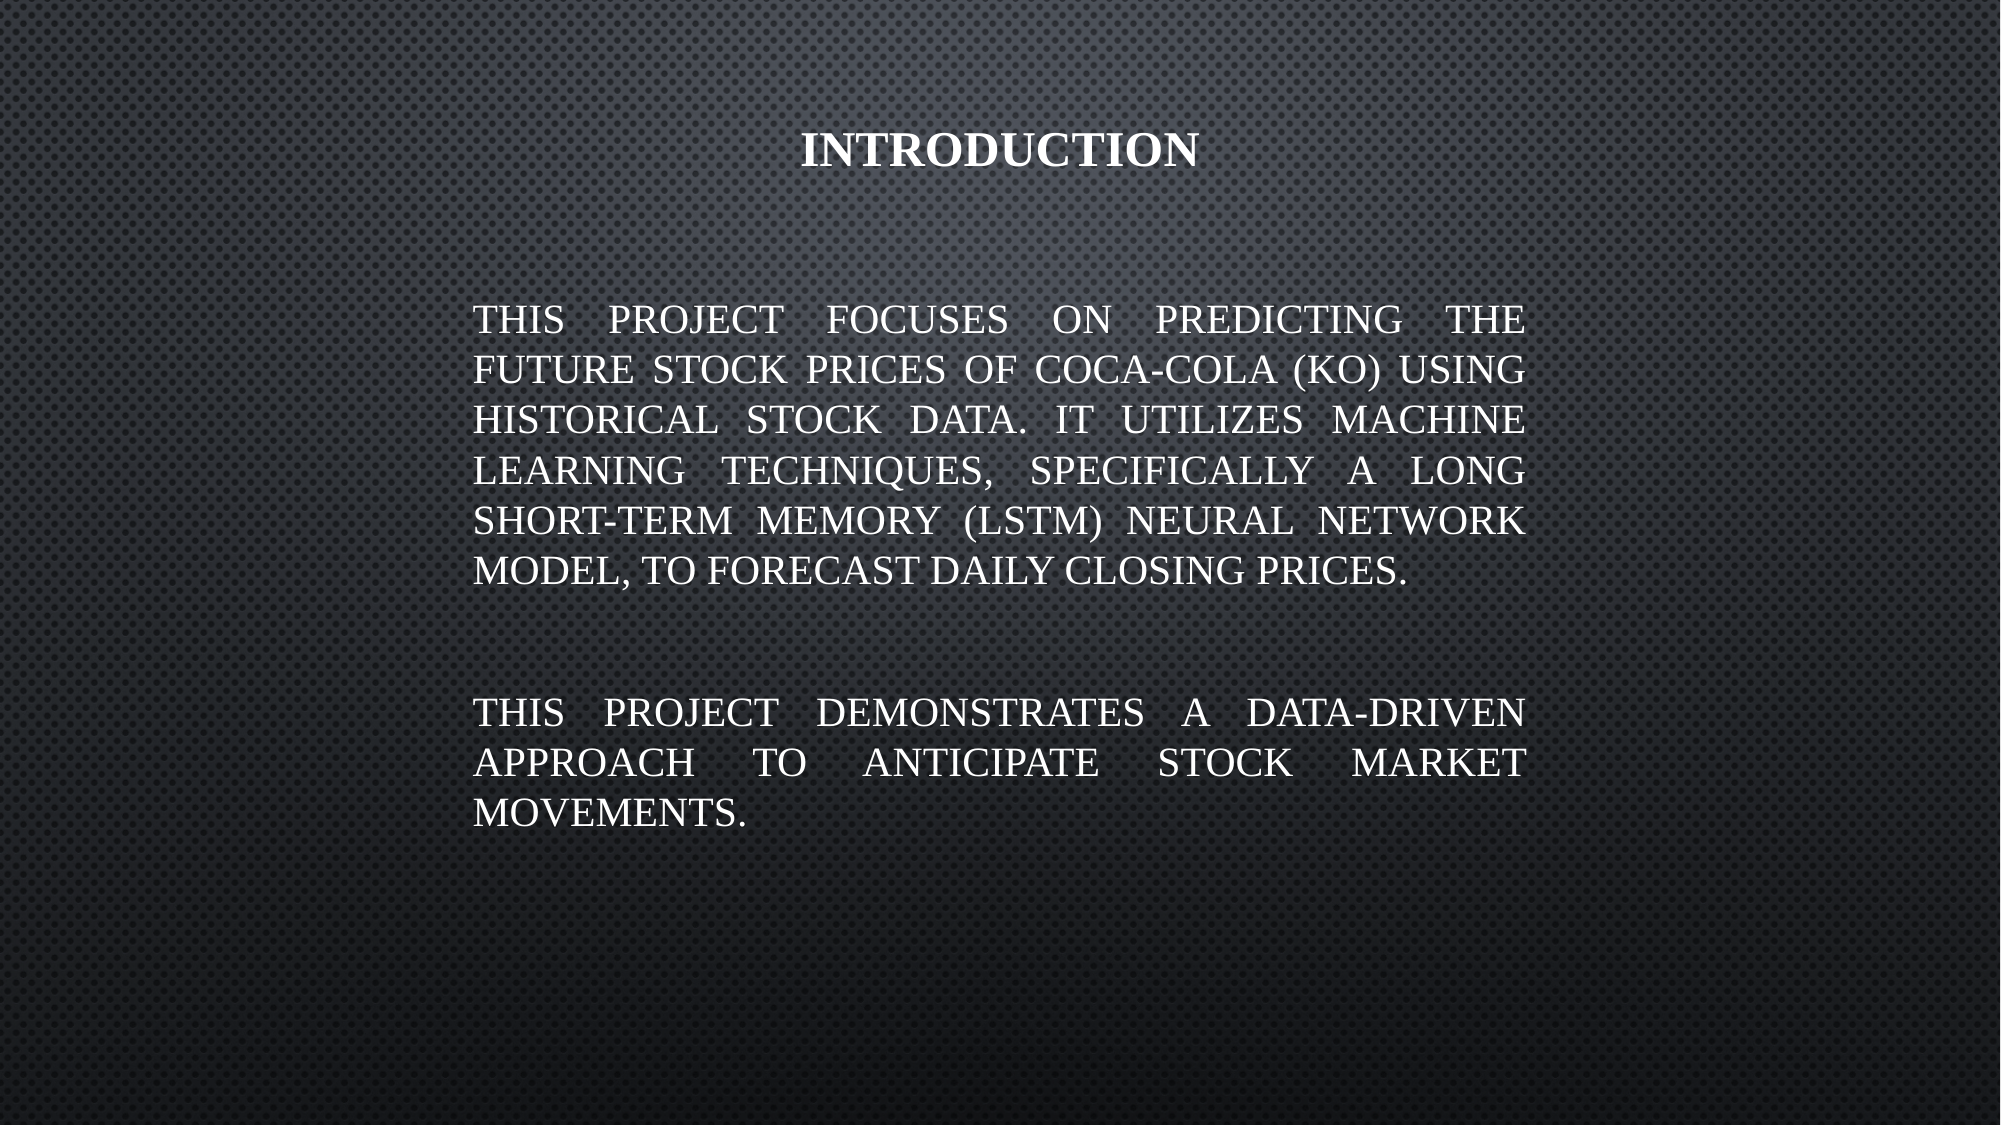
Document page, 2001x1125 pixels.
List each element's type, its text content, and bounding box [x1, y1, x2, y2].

title INTRODUCTION [187, 99, 1813, 194]
list This project focuses on predicting the future stock prices of coca-cola (KO) using historical stock data. It utilizes machine learning techniques, specifically A long short-term memory (LSTM) neural network model, to forecast daily closing prices. This project demonstrates a data-driven approach to anticipate stock market movements. [457, 214, 1542, 913]
